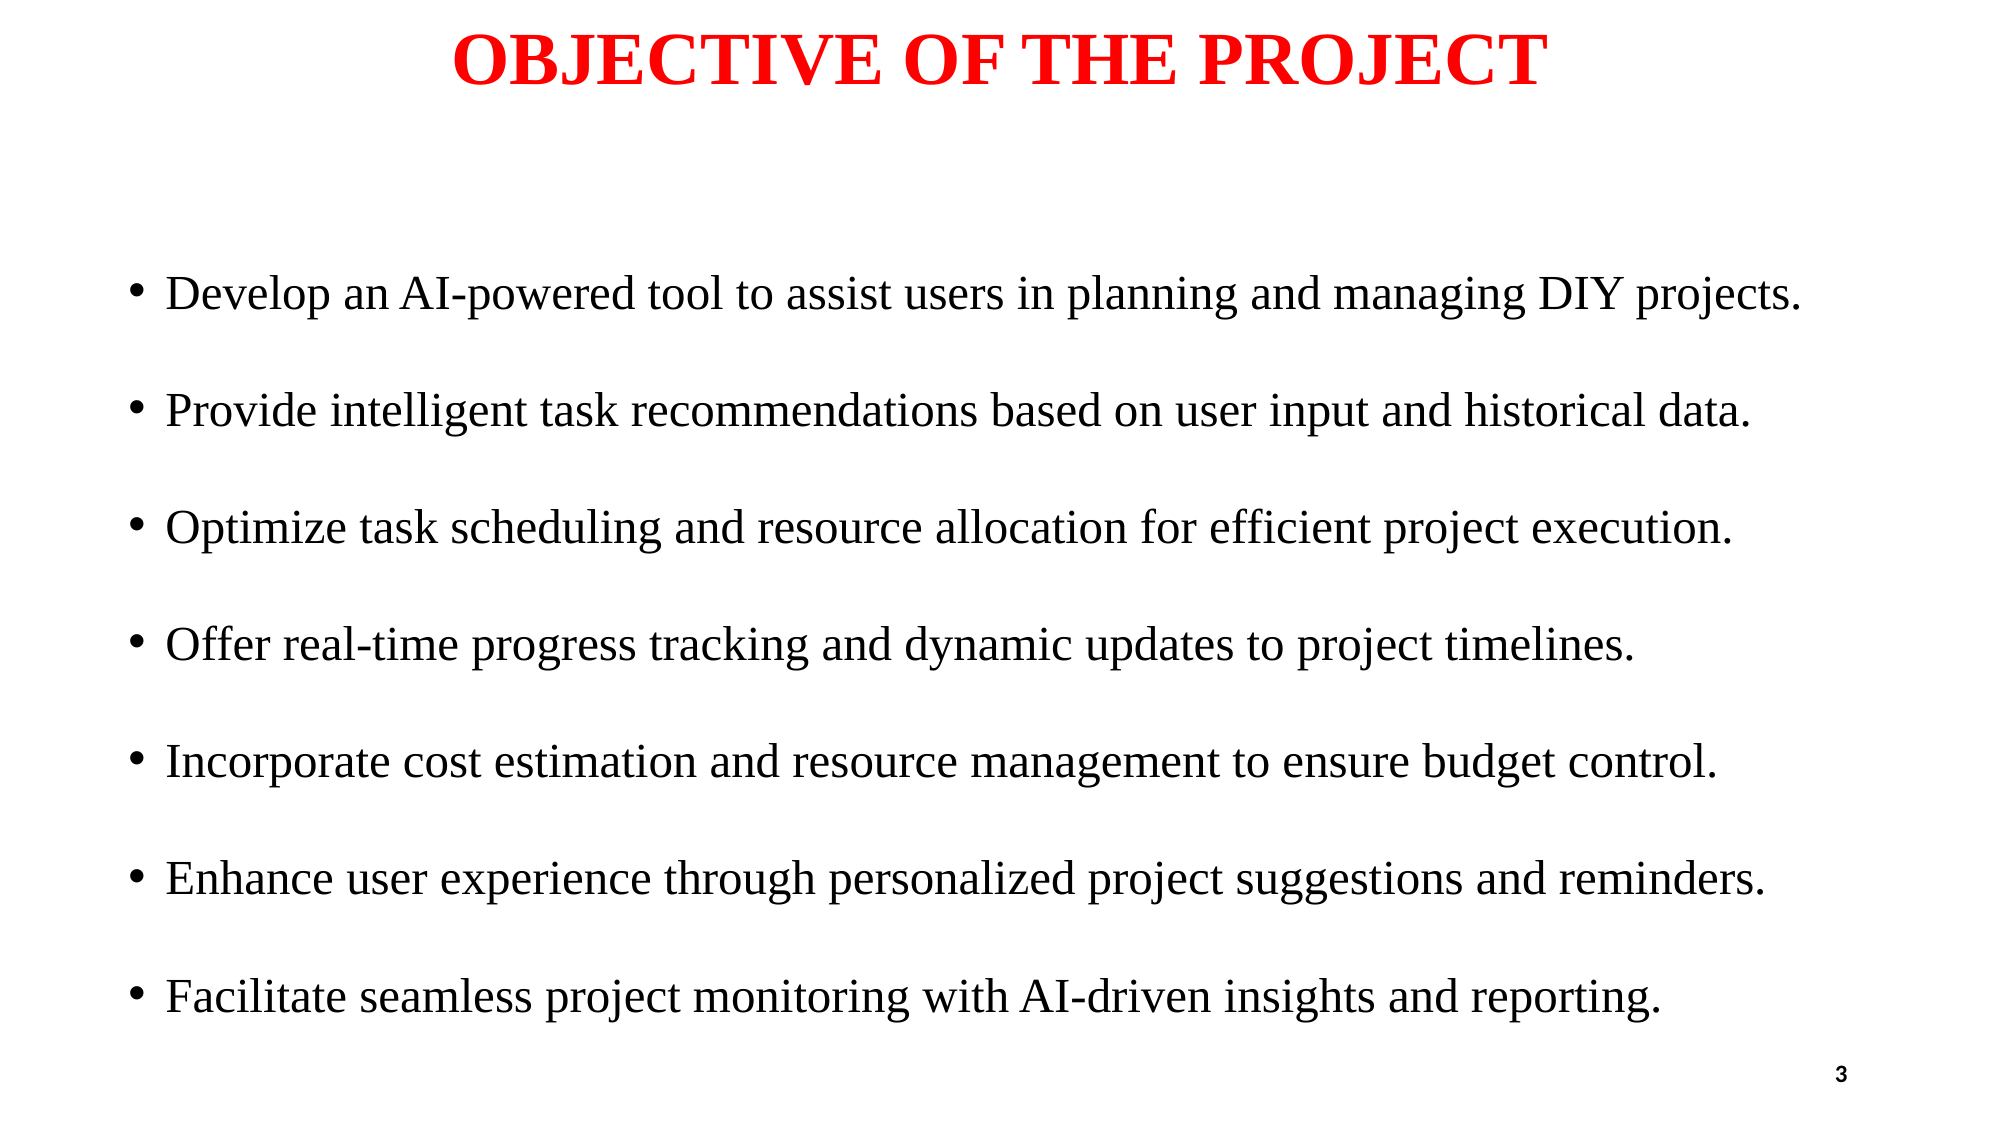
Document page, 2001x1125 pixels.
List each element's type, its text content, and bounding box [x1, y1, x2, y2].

title OBJECTIVE OF THE PROJECT [0, 0, 2000, 122]
list Develop an AI-powered tool to assist users in planning and managing DIY projects. Provide intelligent task recommendations based on user input and historical data. Optimize task scheduling and resource allocation for efficient project execution. Offer real-time progress tracking and dynamic updates to project timelines. Incorporate cost estimation and resource management to ensure budget control. Enhance user experience through personalized project suggestions and reminders. Facilitate seamless project monitoring with AI-driven insights and reporting. [113, 211, 1964, 1043]
slide_number 3 [1412, 1042, 1863, 1103]
